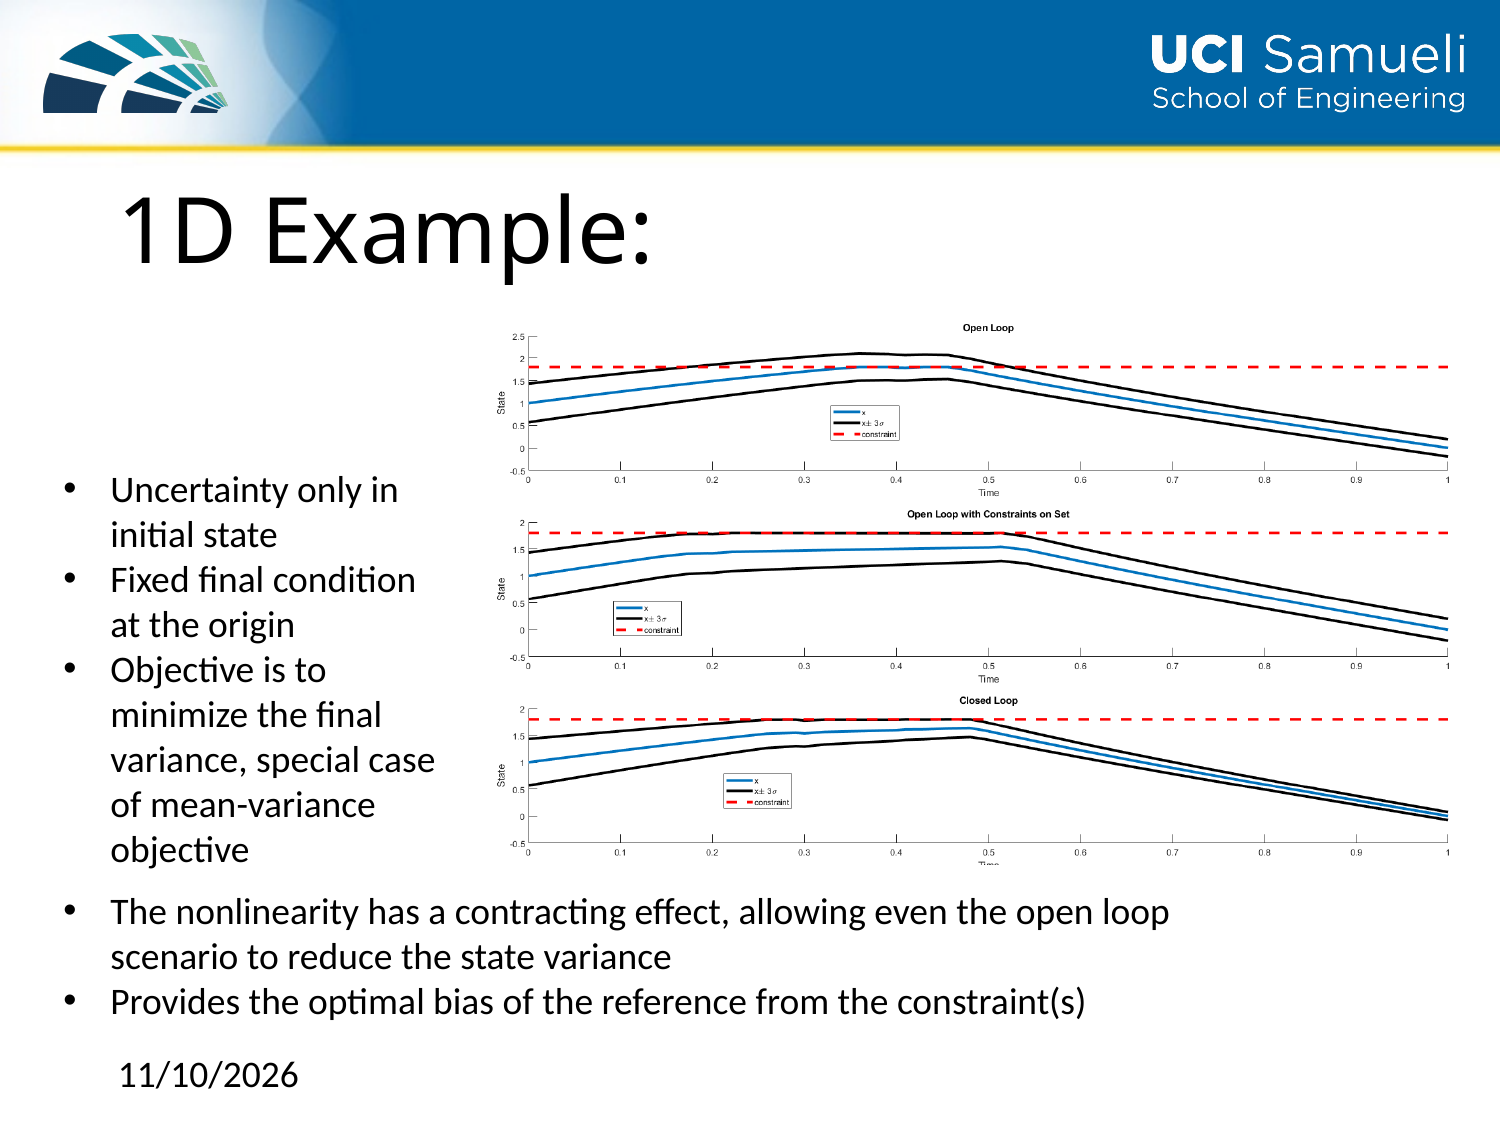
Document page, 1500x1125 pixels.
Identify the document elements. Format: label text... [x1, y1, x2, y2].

text_box The nonlinearity has a contracting effect, allowing even the open loop scenario to reduce the state variance Provides the optimal bias of the reference from the constraint(s) [48, 879, 1258, 1030]
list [482, 315, 1481, 865]
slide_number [103, 1042, 441, 1103]
text_box Uncertainty only in initial state Fixed final condition at the origin Objective is to minimize the final variance, special case of mean-variance objective [48, 457, 464, 923]
picture [0, 0, 1500, 168]
